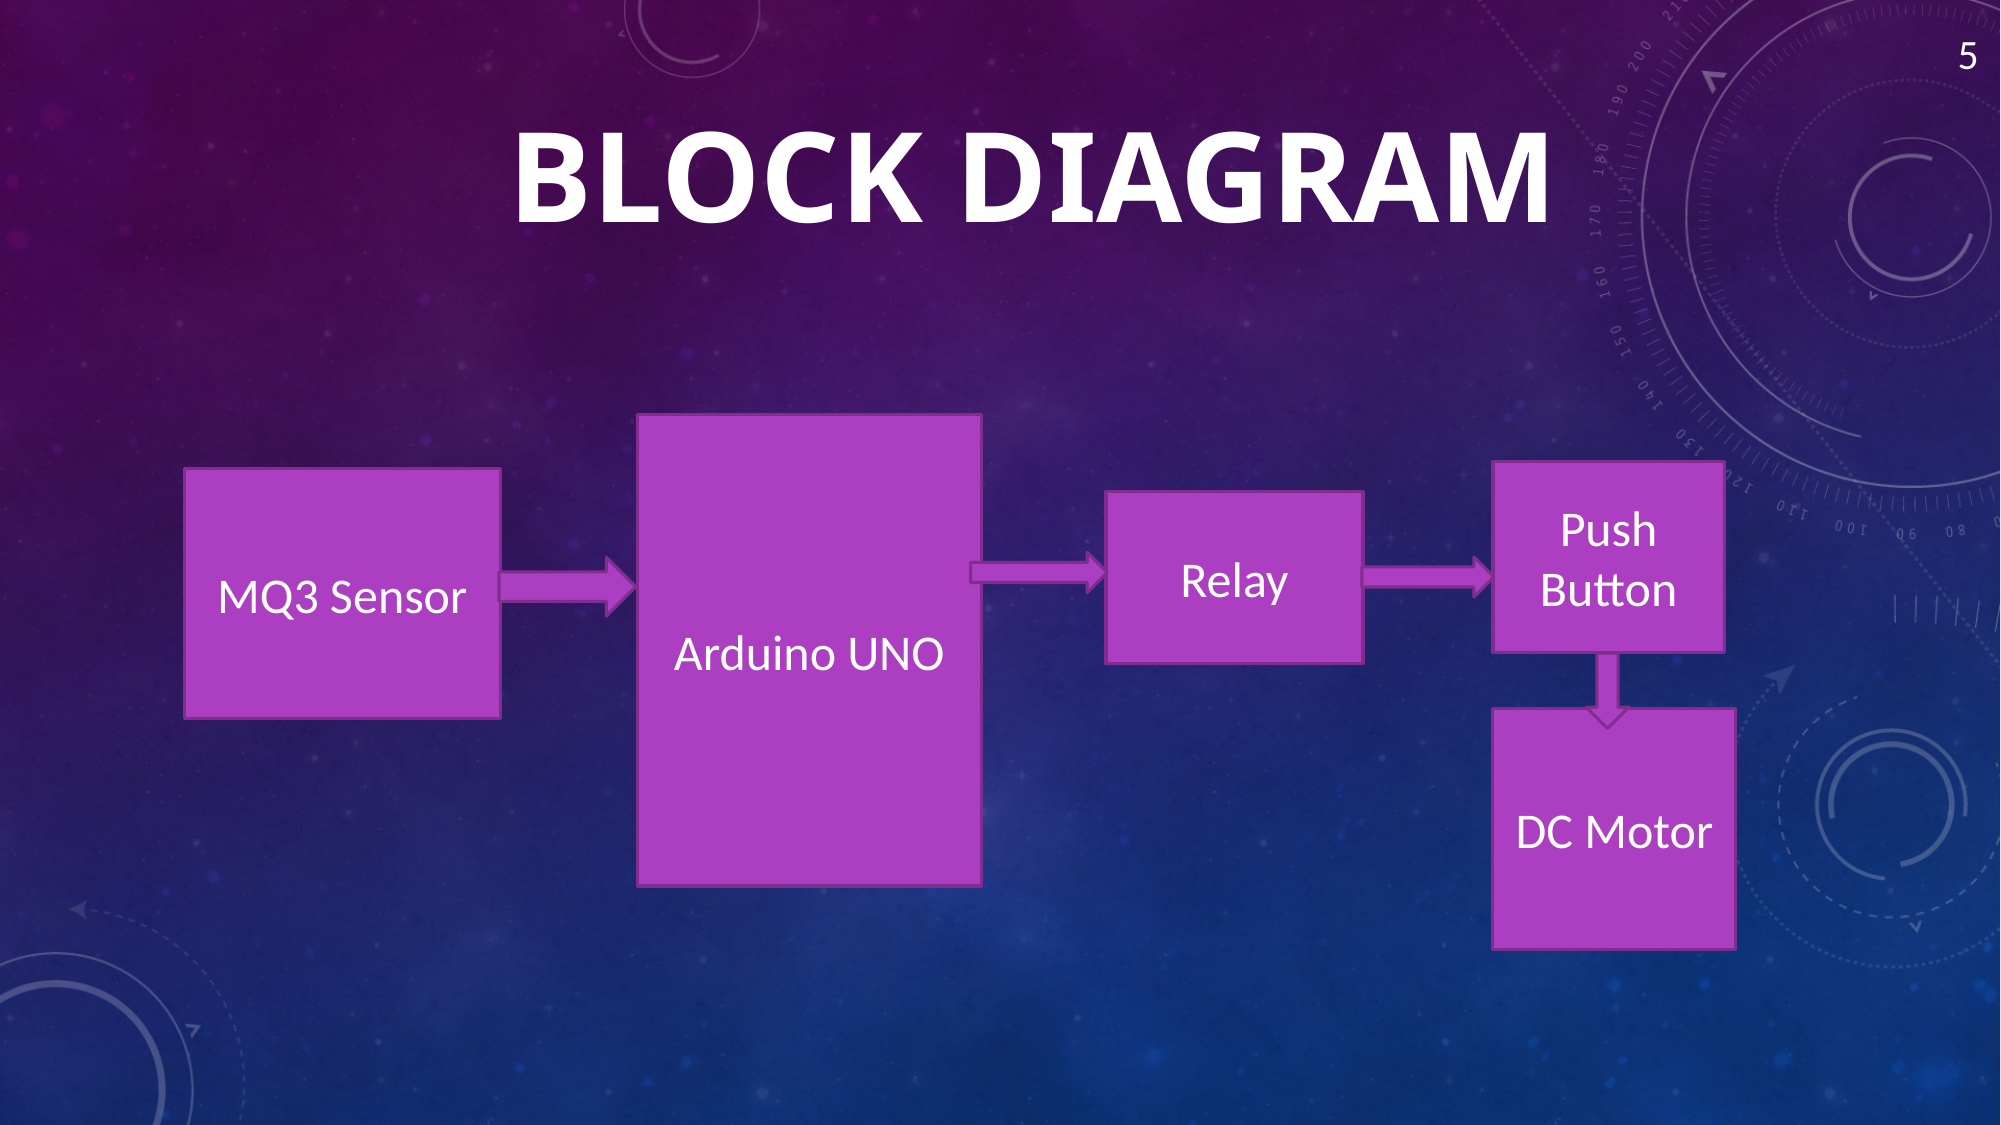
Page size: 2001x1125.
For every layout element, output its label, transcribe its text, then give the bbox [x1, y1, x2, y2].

picture [0, 0, 2001, 1125]
text_box [1360, 555, 1496, 599]
slide_number 5 [1903, 21, 1994, 84]
text_box [497, 555, 637, 618]
text_box [1584, 651, 1631, 730]
text_box MQ3 Sensor [183, 467, 502, 720]
title Block diagram [169, 52, 1832, 292]
text_box Arduino UNO [636, 413, 983, 888]
text_box DC Motor [1491, 707, 1737, 951]
text_box Push Button [1491, 460, 1726, 654]
text_box Relay [1104, 490, 1365, 665]
text_box [969, 550, 1109, 594]
